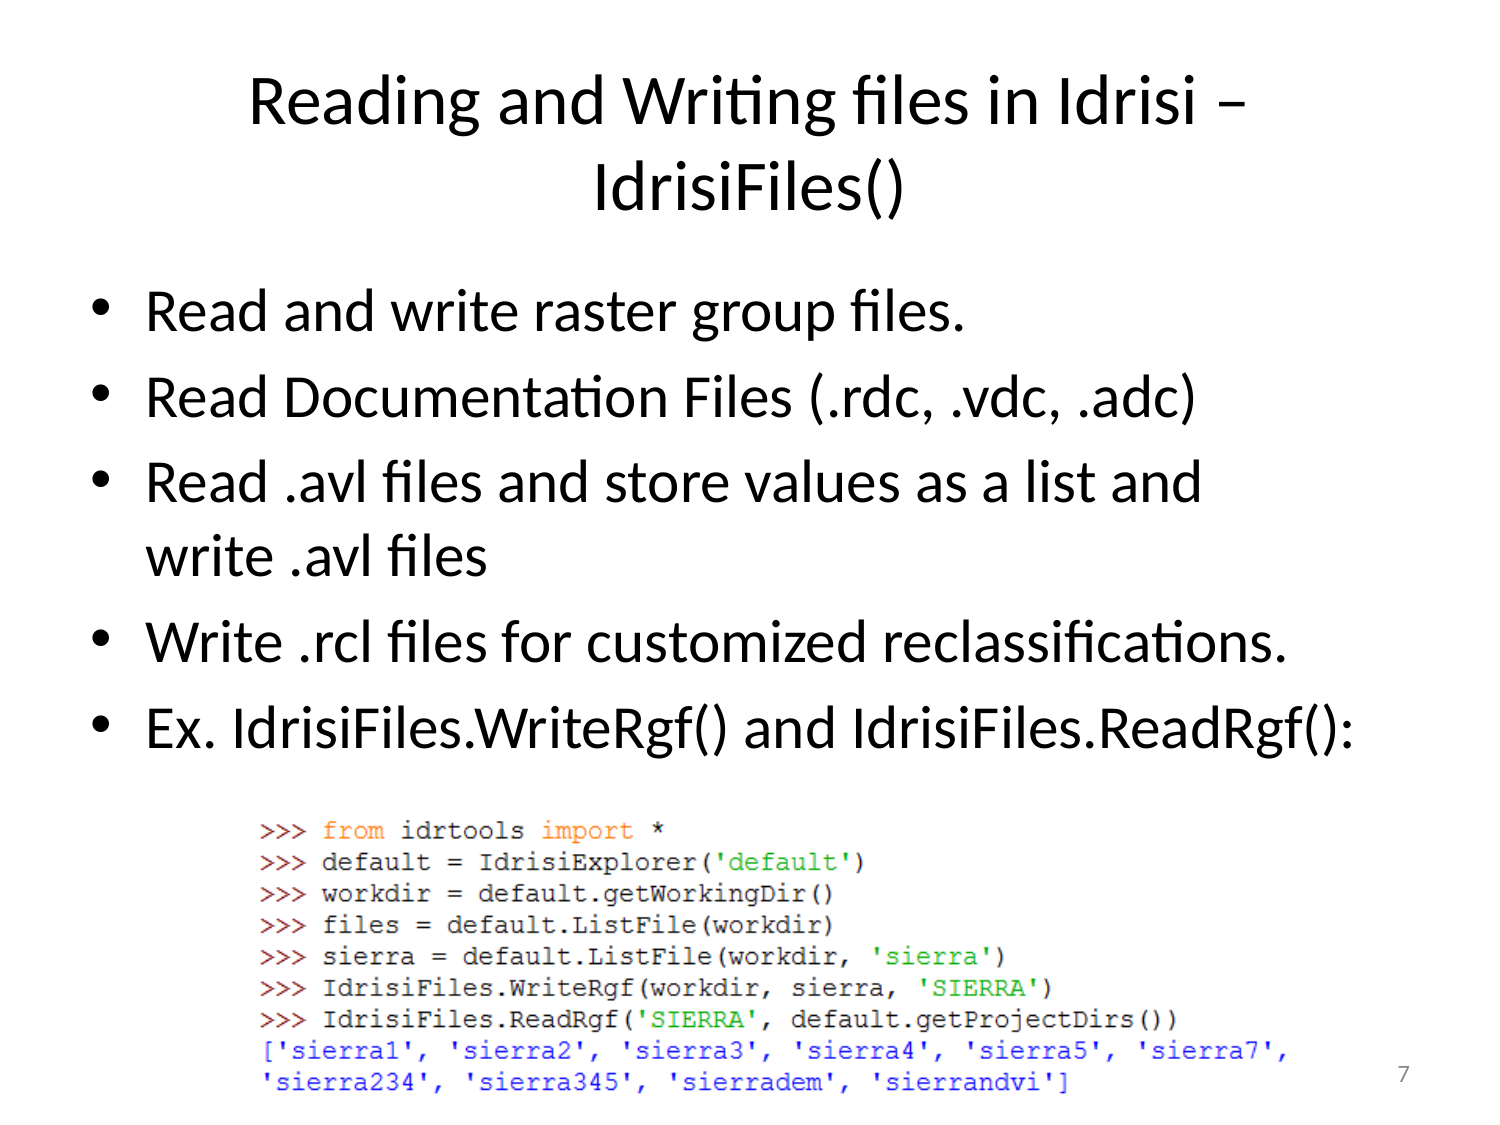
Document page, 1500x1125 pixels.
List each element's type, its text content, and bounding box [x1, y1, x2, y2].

picture [254, 820, 1293, 1103]
list Read and write raster group files. Read Documentation Files (.rdc, .vdc, .adc) Read .avl files and store values as a list and write .avl files Write .rcl files for customized reclassifications. Ex. IdrisiFiles.WriteRgf() and IdrisiFiles.ReadRgf(): [75, 262, 1407, 821]
title Reading and Writing files in Idrisi – IdrisiFiles() [75, 45, 1425, 233]
slide_number 7 [1297, 1042, 1425, 1103]
